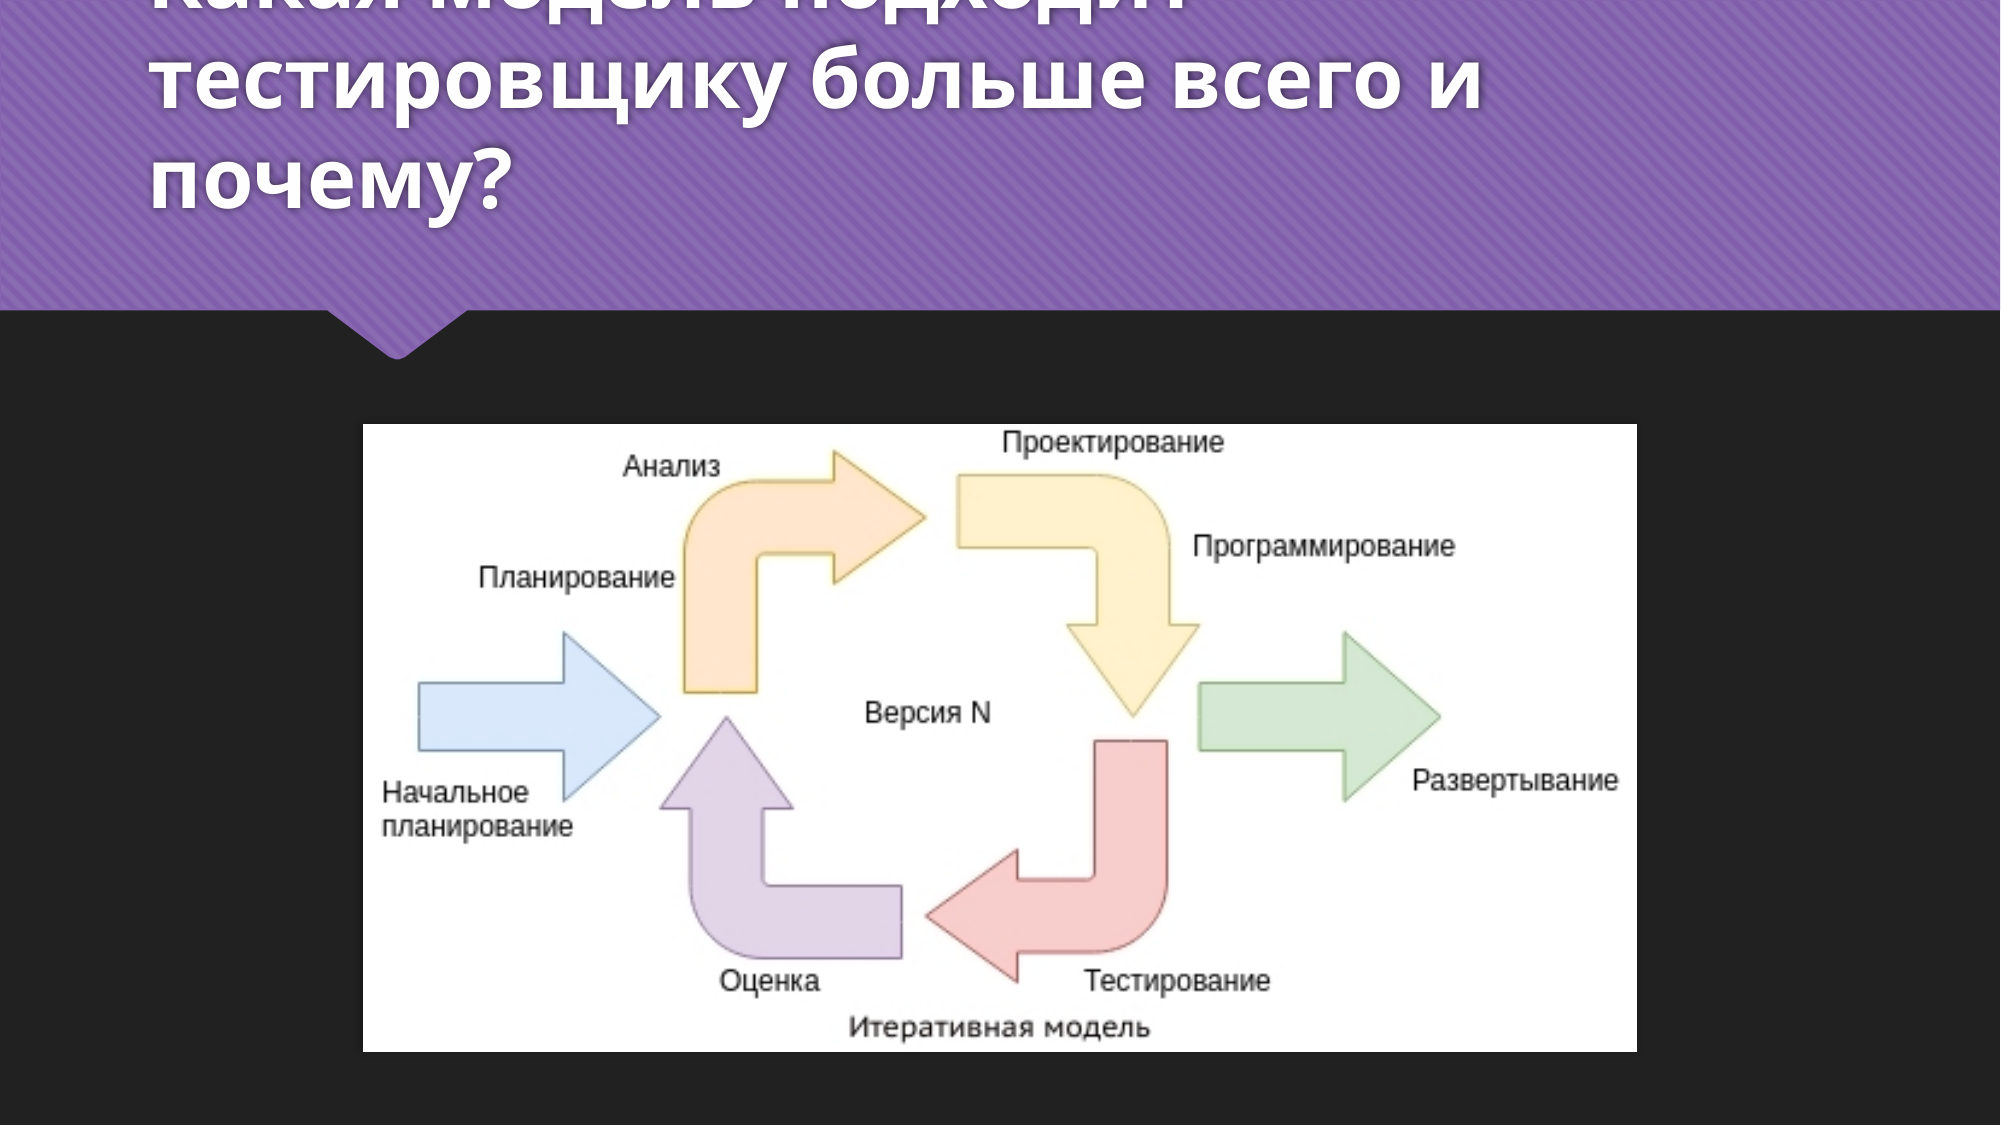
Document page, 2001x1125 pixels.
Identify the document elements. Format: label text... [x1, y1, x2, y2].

title Какая модель подходит тестировщику больше всего и почему? [132, 73, 1868, 233]
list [362, 424, 1637, 1052]
